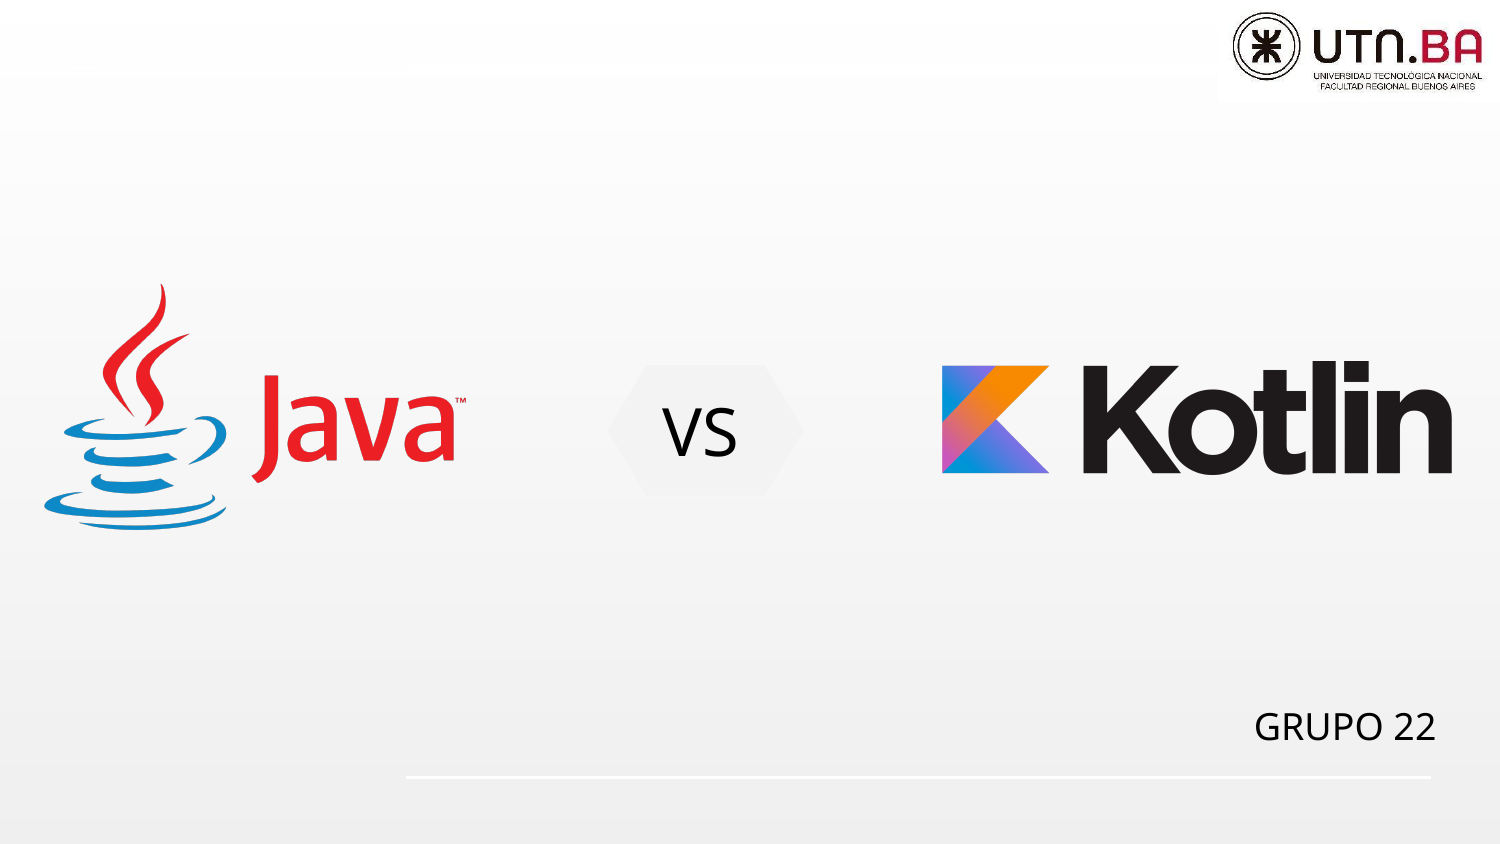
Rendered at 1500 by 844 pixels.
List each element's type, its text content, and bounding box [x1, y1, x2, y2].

picture [1218, 0, 1500, 102]
picture [40, 271, 469, 540]
picture [942, 360, 1453, 475]
text_box VS [608, 365, 803, 495]
text_box GRUPO 22 [1087, 688, 1452, 771]
